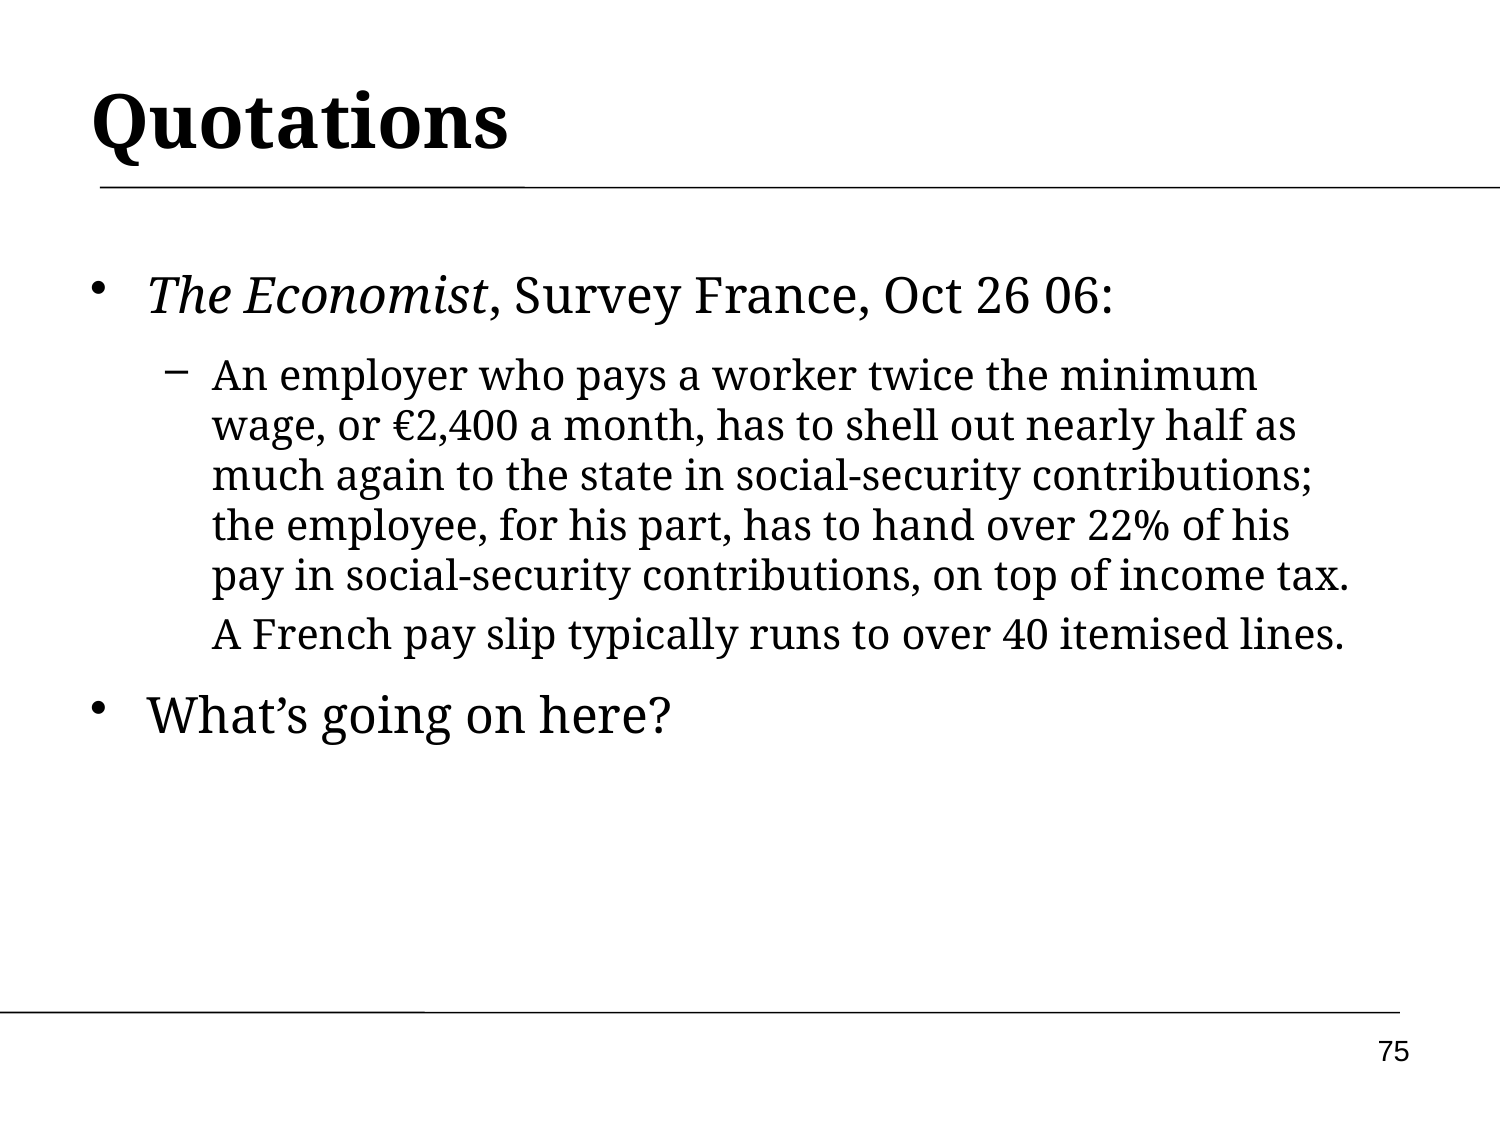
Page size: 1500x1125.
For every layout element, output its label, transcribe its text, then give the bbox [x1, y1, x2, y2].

list The Economist, Survey France, Oct 26 06: An employer who pays a worker twice the minimum wage, or €2,400 a month, has to shell out nearly half as much again to the state in social-security contributions; the employee, for his part, has to hand over 22% of his pay in social-security contributions, on top of income tax. A French pay slip typically runs to over 40 itemised lines. What’s going on here? [75, 262, 1388, 1005]
title Quotations [75, 50, 1425, 188]
slide_number 75 [1074, 1024, 1426, 1103]
